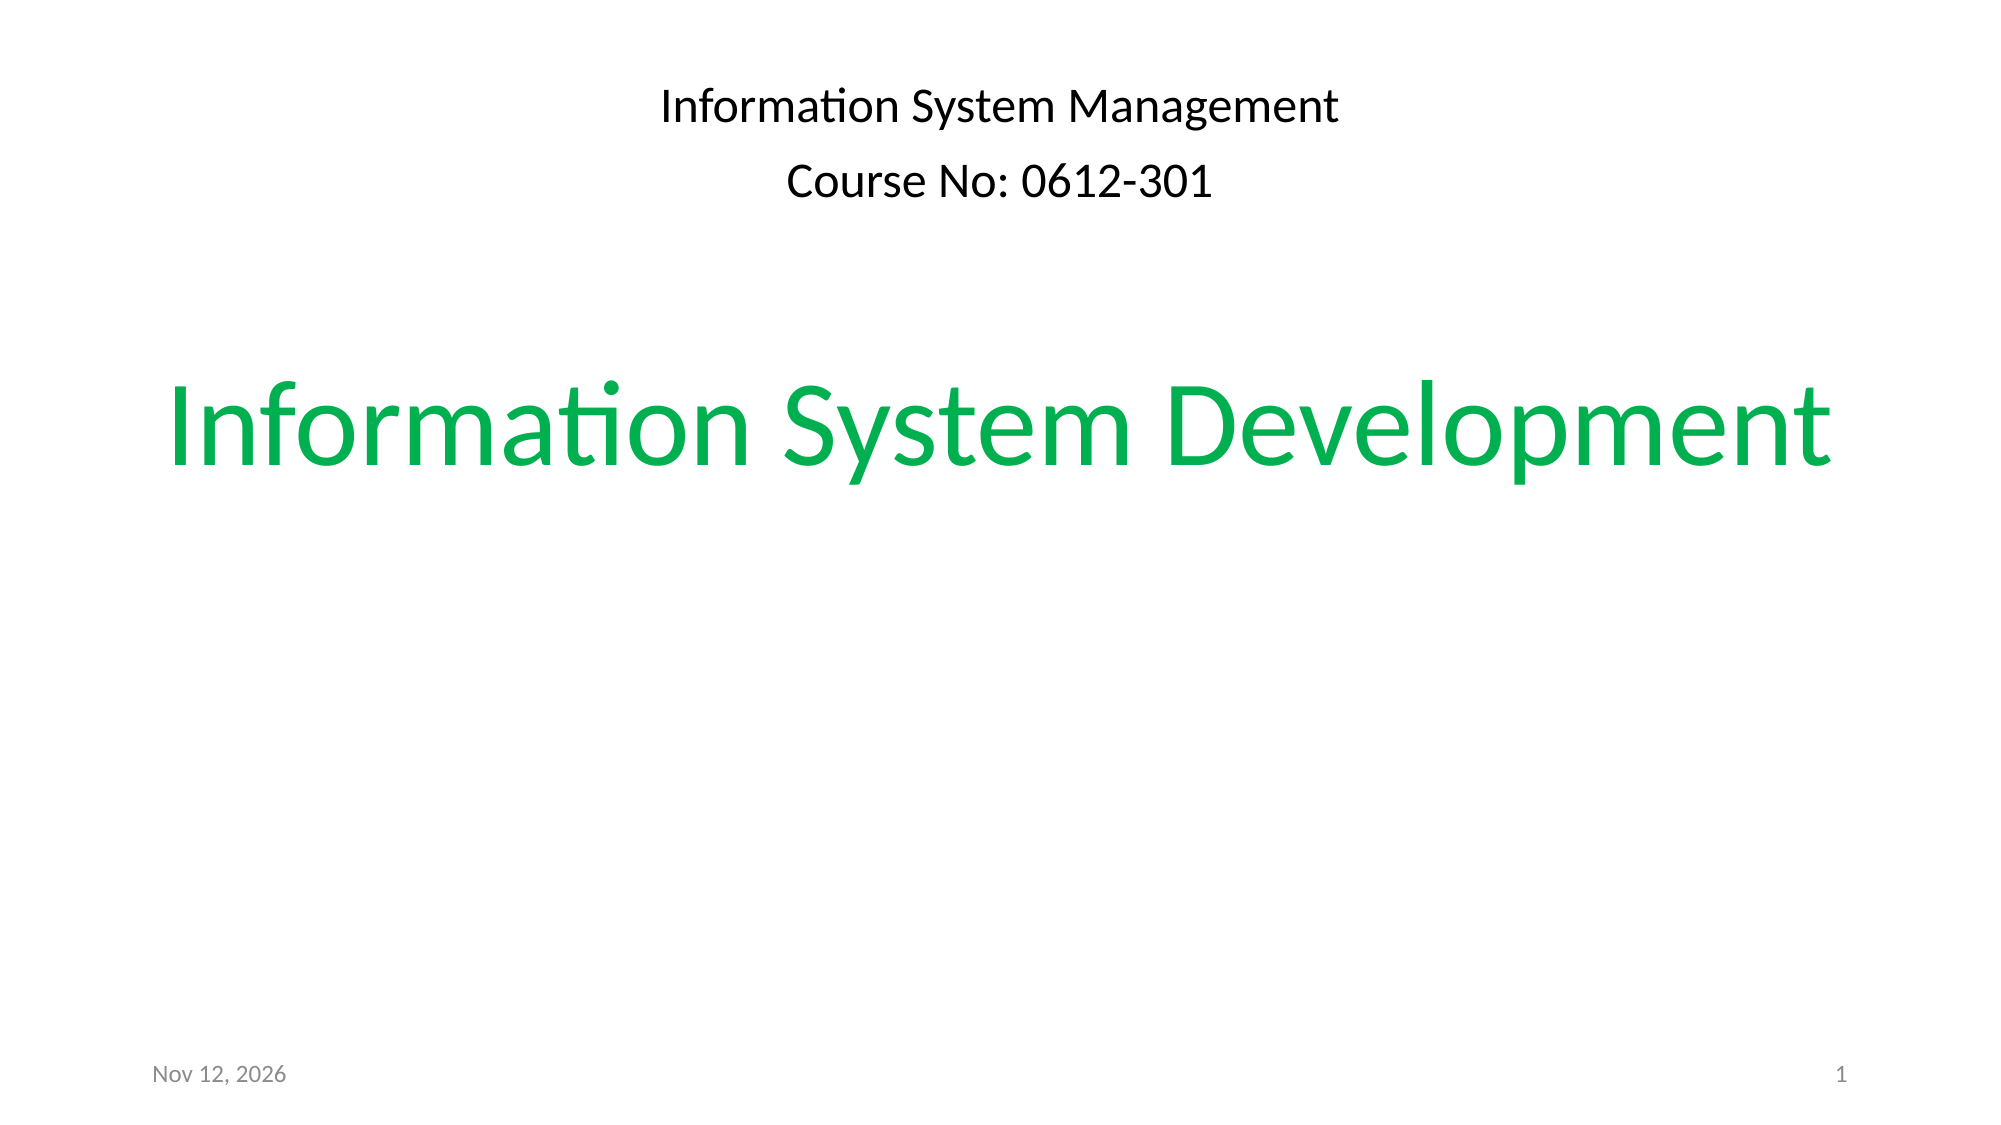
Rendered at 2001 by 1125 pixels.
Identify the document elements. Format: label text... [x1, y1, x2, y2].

slide_number 1 [1412, 1042, 1863, 1103]
slide_number 29-Jul-25 [137, 1042, 588, 1103]
subtitle Information System Management Course No: 0612-301 [0, 0, 2000, 289]
title Information System Development [0, 351, 2000, 500]
